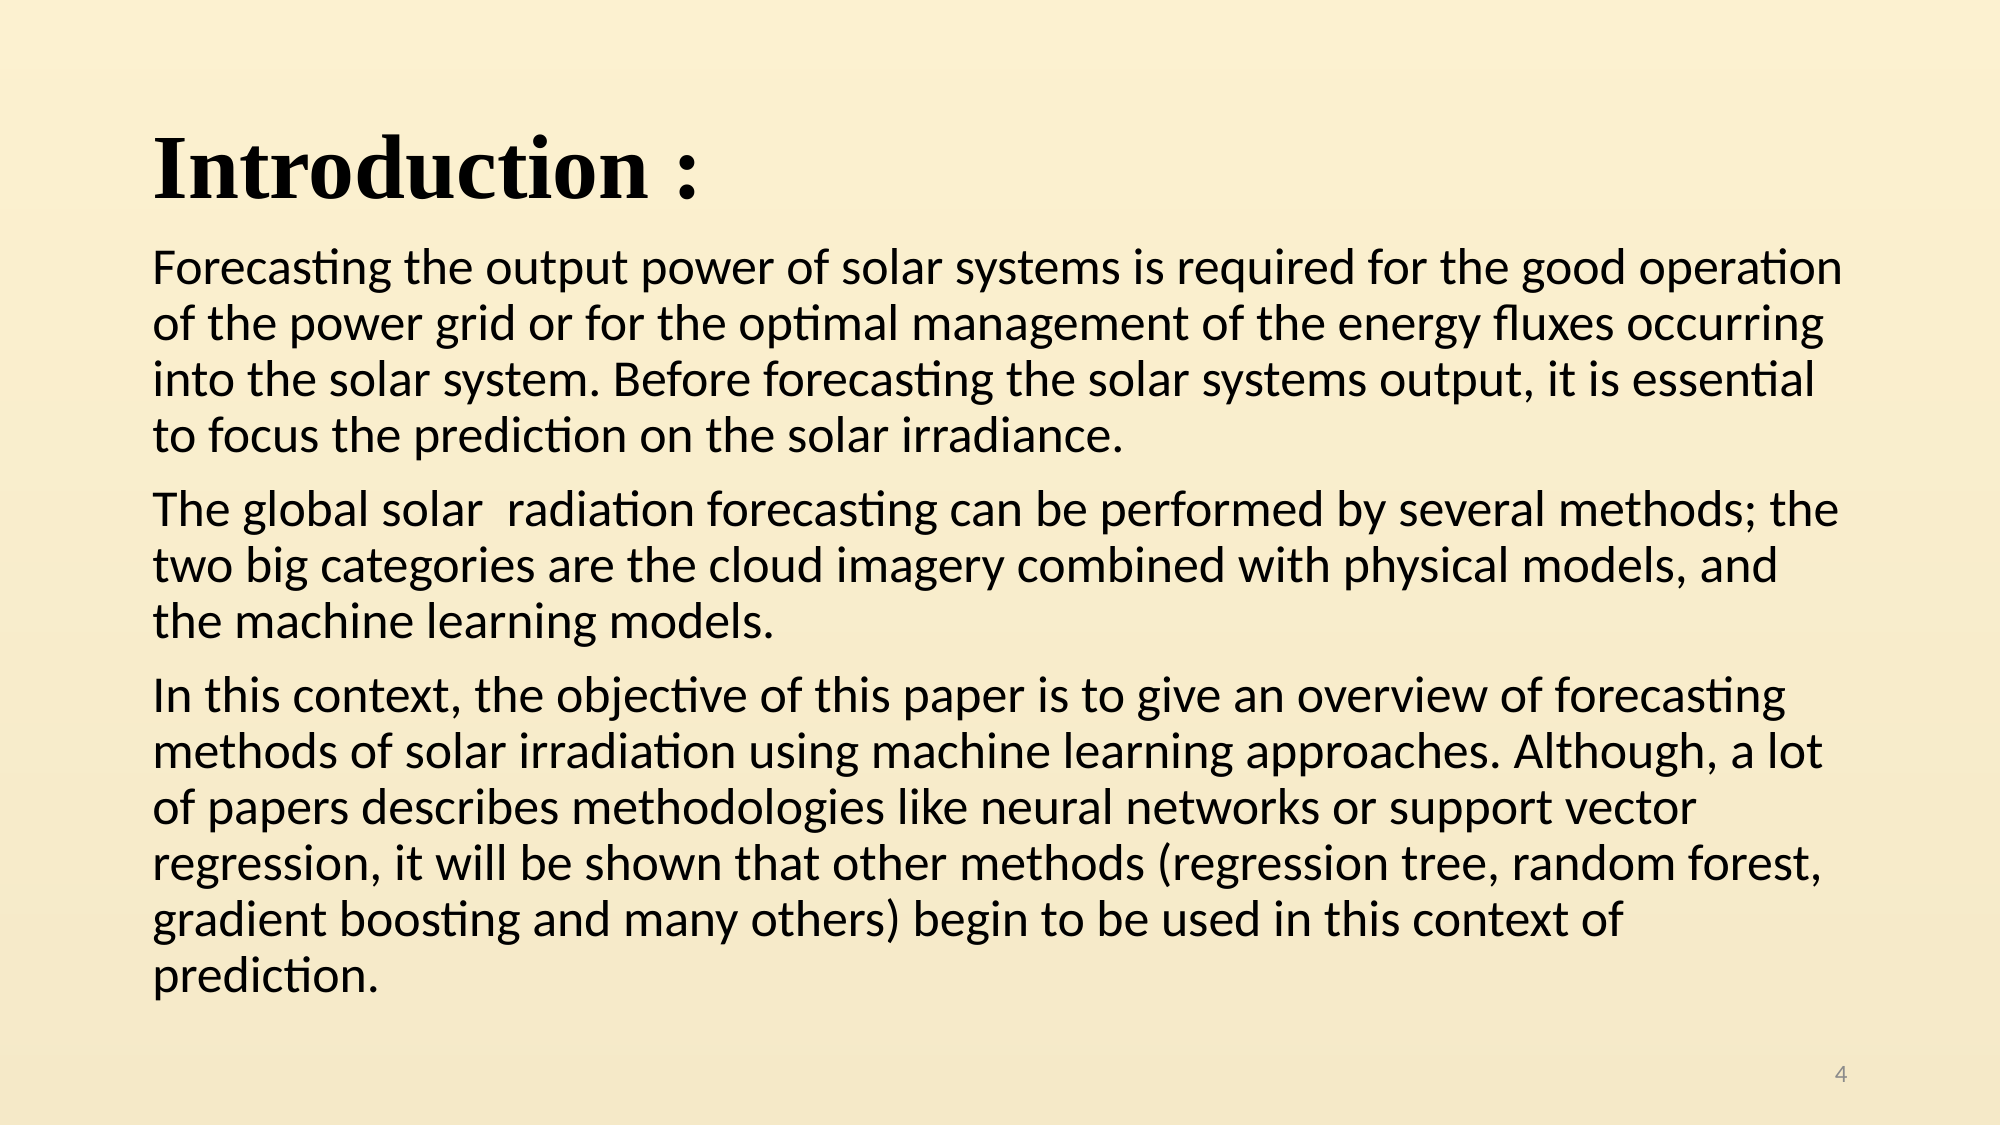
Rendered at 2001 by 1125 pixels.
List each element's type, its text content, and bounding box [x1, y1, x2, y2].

slide_number 4 [1412, 1042, 1863, 1103]
title Introduction : [137, 59, 1863, 232]
list Forecasting the output power of solar systems is required for the good operation of the power grid or for the optimal management of the energy fluxes occurring into the solar system. Before forecasting the solar systems output, it is essential to focus the prediction on the solar irradiance. The global solar radiation forecasting can be performed by several methods; the two big categories are the cloud imagery combined with physical models, and the machine learning models. In this context, the objective of this paper is to give an overview of forecasting methods of solar irradiation using machine learning approaches. Although, a lot of papers describes methodologies like neural networks or support vector regression, it will be shown that other methods (regression tree, random forest, gradient boosting and many others) begin to be used in this context of prediction. [137, 232, 1863, 1014]
